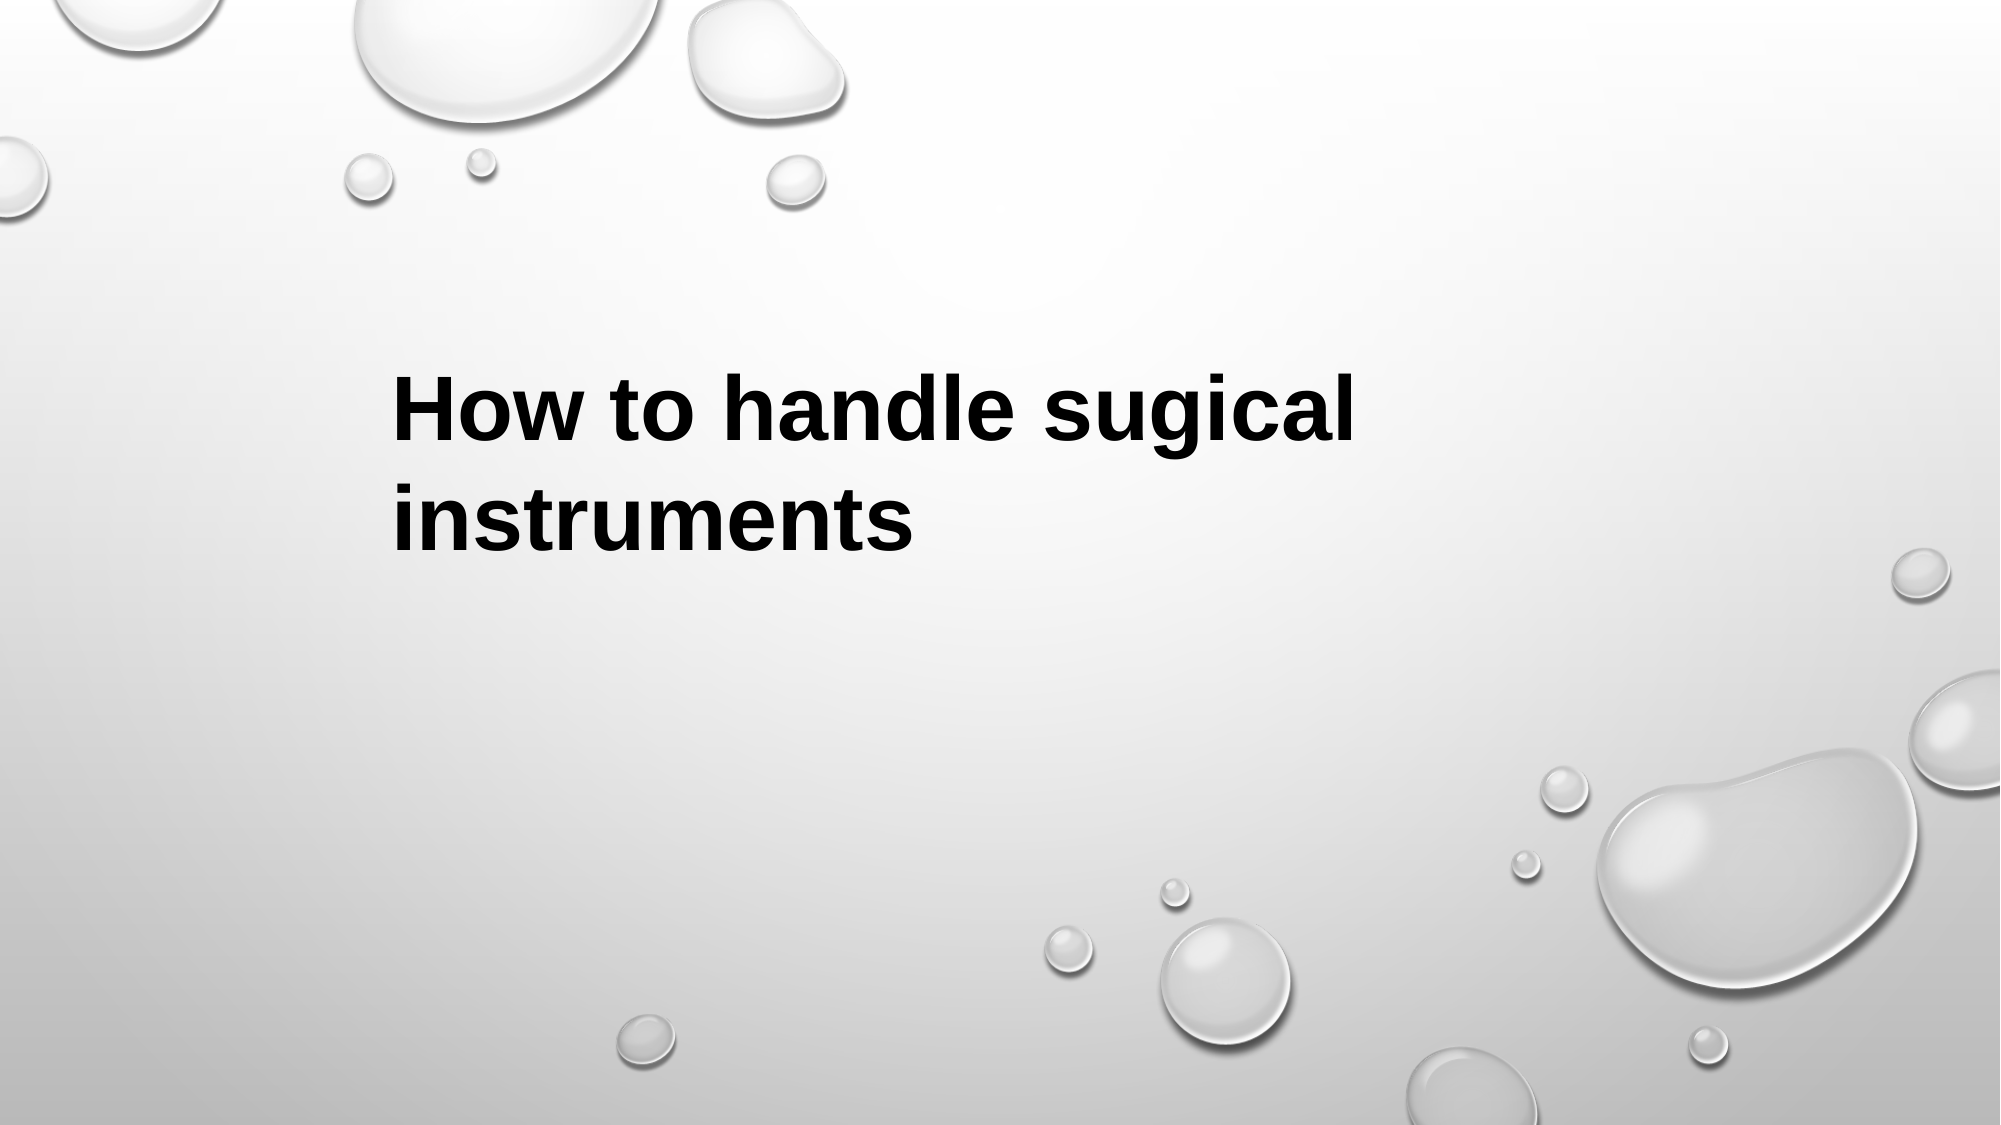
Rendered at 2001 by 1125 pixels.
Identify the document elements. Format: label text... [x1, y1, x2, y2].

title How to handle sugical instruments [375, 341, 1735, 577]
picture [0, 0, 2000, 1125]
